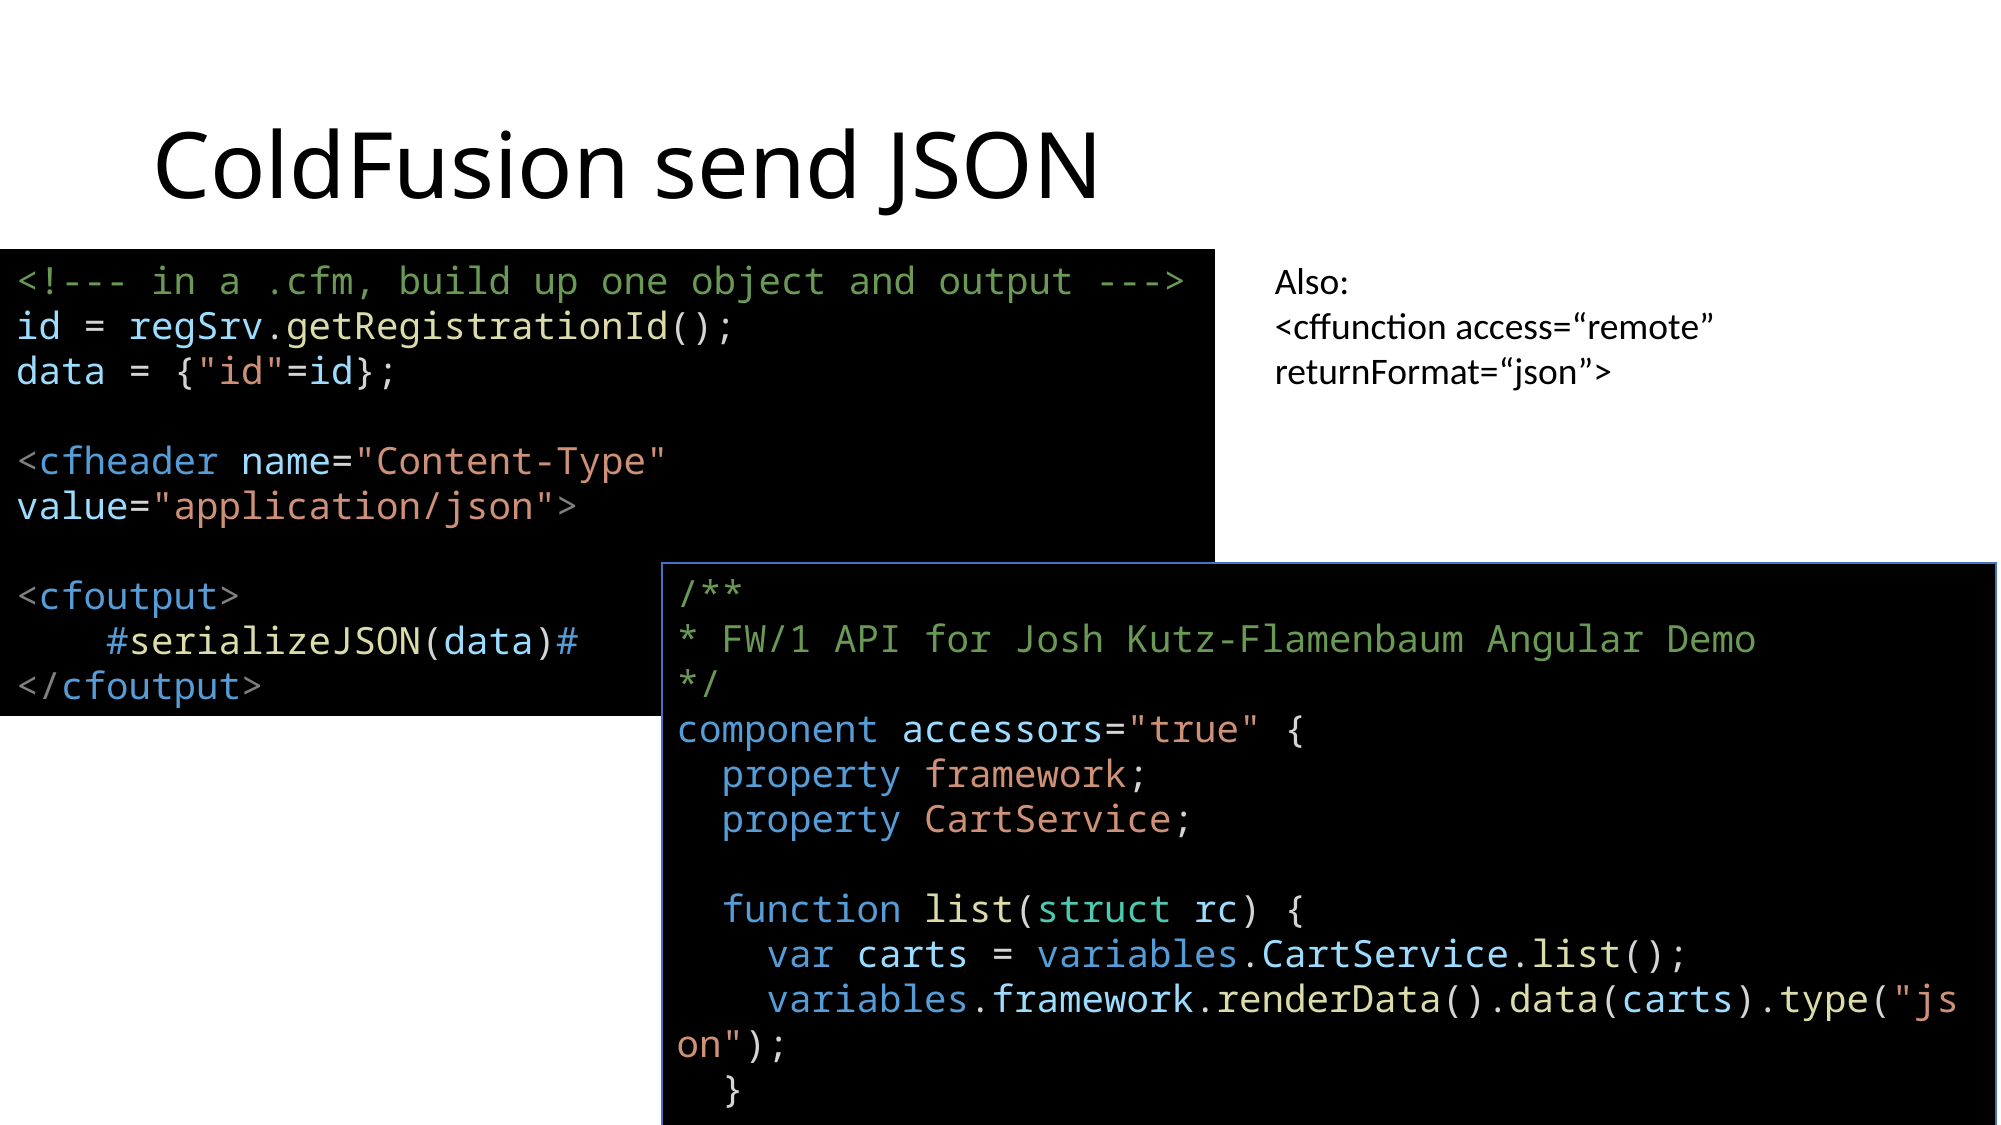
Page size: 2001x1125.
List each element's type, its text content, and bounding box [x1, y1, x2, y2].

text_box /** * FW/1 API for Josh Kutz-Flamenbaum Angular Demo */ component accessors="true" { property framework; property CartService; function list(struct rc) { var carts = variables.CartService.list(); variables.framework.renderData().data(carts).type("json"); } [661, 562, 1997, 1125]
title ColdFusion send JSON [137, 59, 1863, 278]
text_box <!--- in a .cfm, build up one object and output ---> id = regSrv.getRegistrationId(); data = {"id"=id}; <cfheader name="Content-Type" value="application/json"> <cfoutput> #serializeJSON(data)# </cfoutput> [0, 249, 1215, 716]
text_box Also: <cffunction access=“remote” returnFormat=“json”> [1259, 249, 1978, 400]
